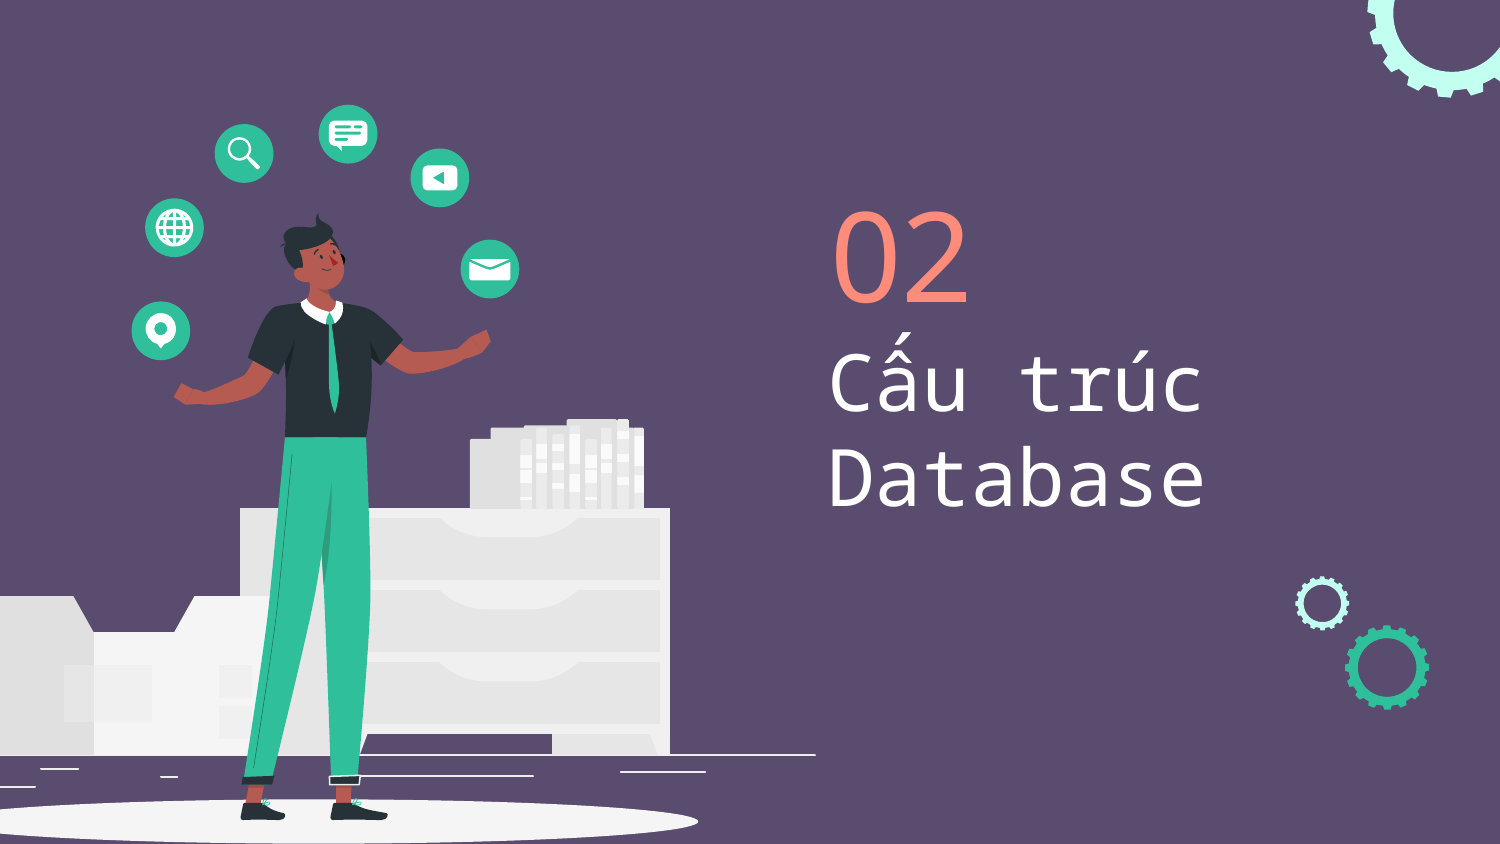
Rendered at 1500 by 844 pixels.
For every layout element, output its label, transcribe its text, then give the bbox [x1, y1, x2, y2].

title 02 [821, 162, 1071, 336]
text_box [1295, 576, 1350, 631]
text_box [1345, 625, 1430, 710]
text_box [0, 104, 816, 844]
title Cấu trúc Database [821, 388, 1256, 538]
